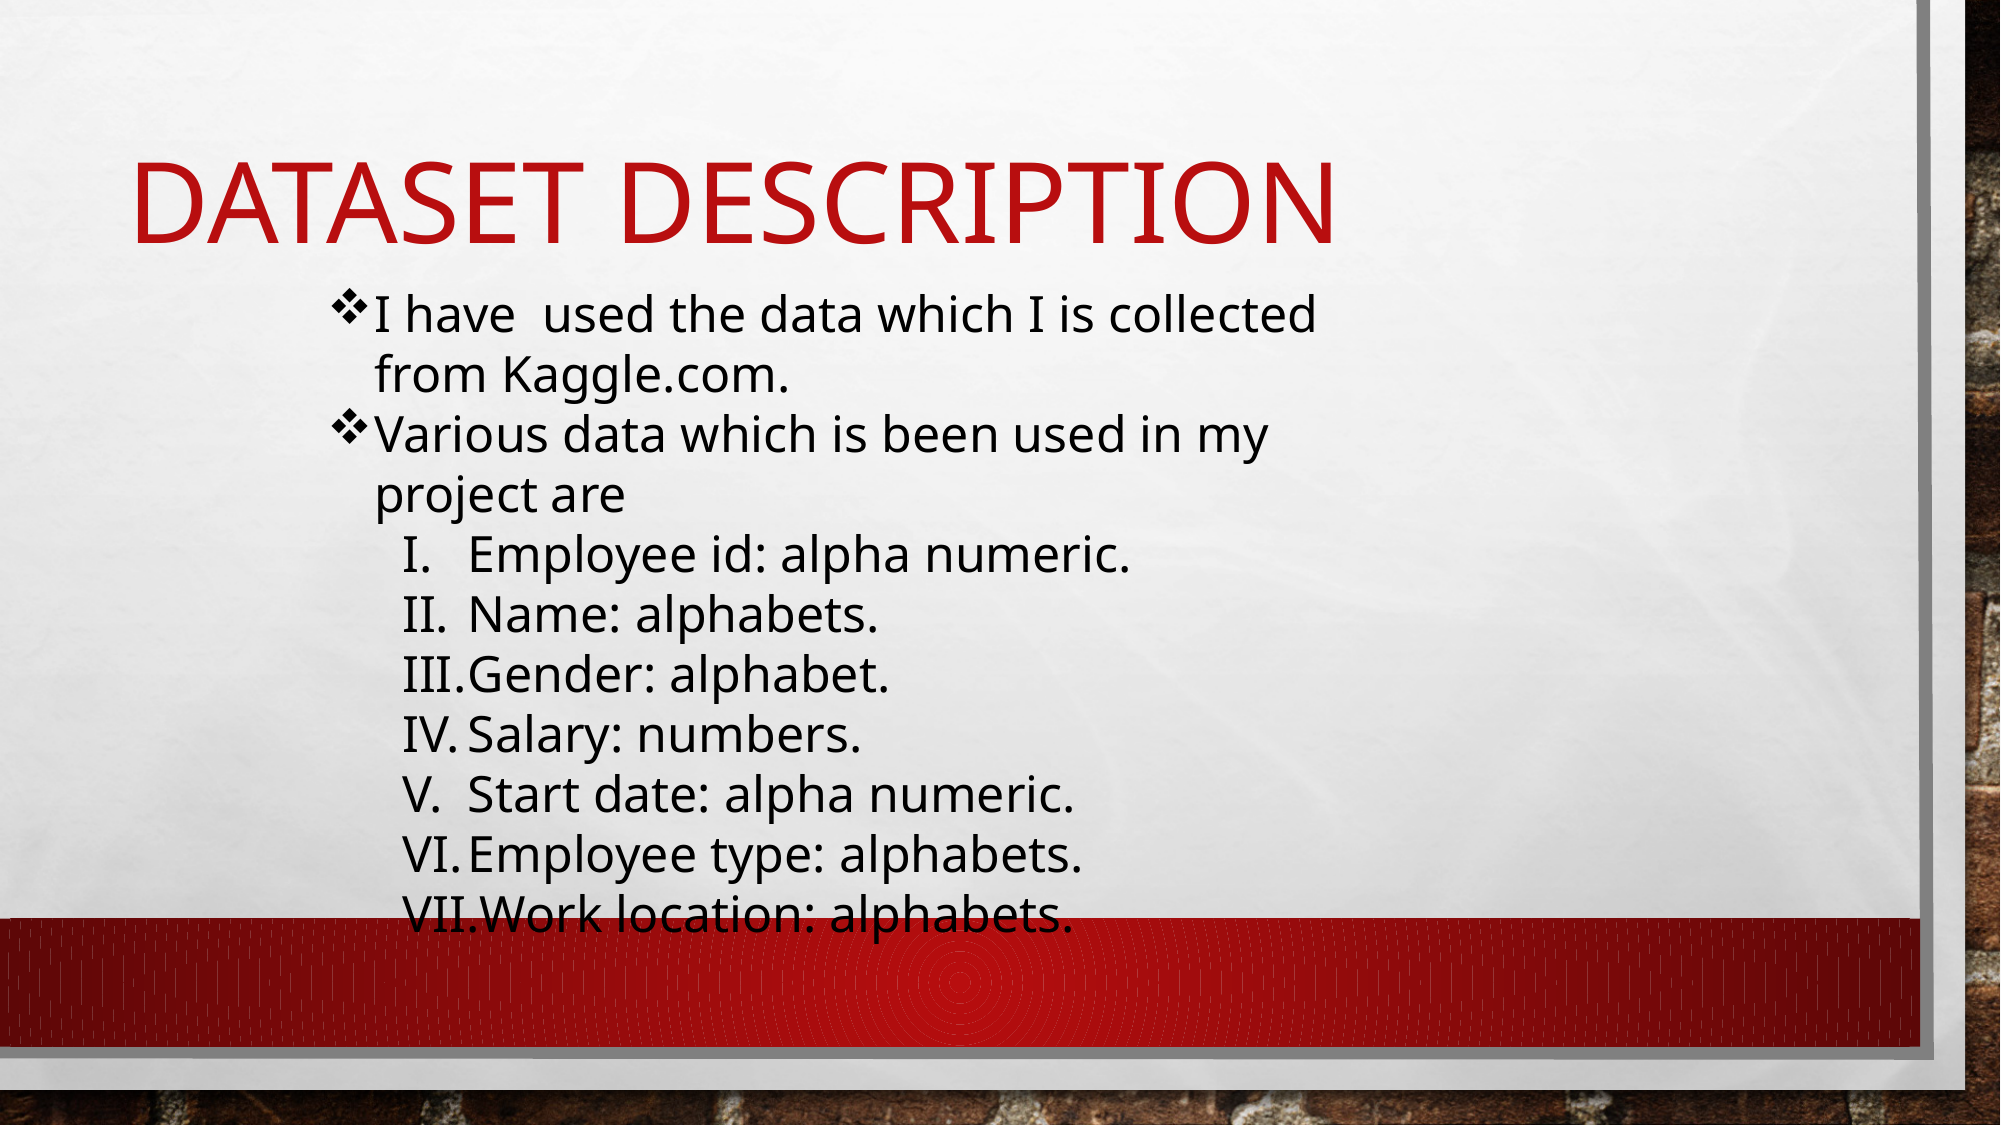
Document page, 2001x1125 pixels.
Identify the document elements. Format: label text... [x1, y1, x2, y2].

title Dataset Description [112, 112, 1818, 302]
text_box I have used the data which I is collected from Kaggle.com. Various data which is been used in my project are Employee id: alpha numeric. Name: alphabets. Gender: alphabet. Salary: numbers. Start date: alpha numeric. Employee type: alphabets. Work location: alphabets. [312, 274, 1400, 995]
picture [0, 0, 2000, 1125]
